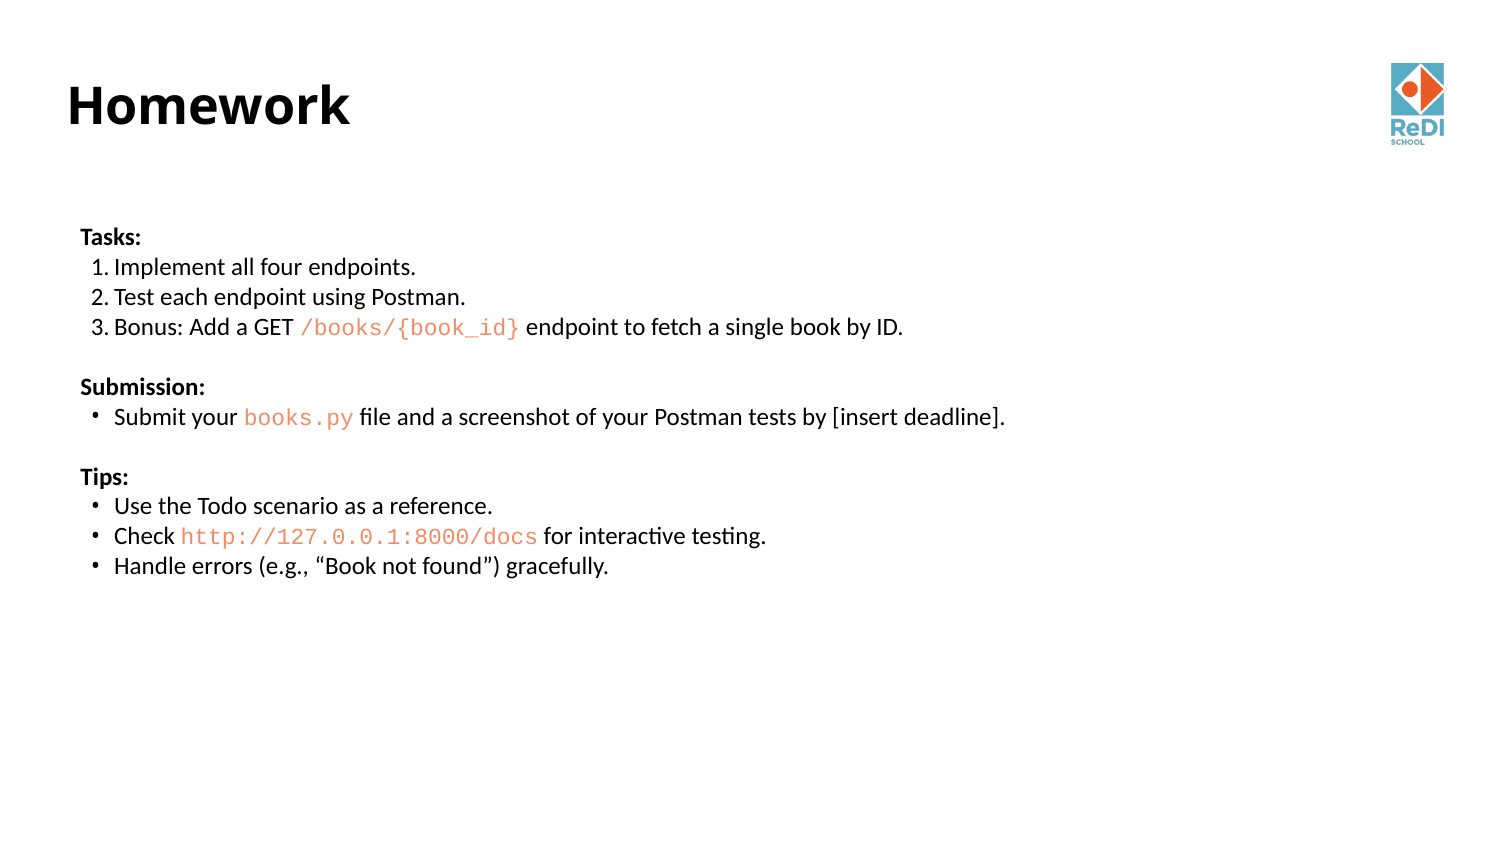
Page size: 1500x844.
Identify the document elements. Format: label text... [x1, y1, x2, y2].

list Tasks: Implement all four endpoints. Test each endpoint using Postman. Bonus: Add a GET /books/{book_id} endpoint to fetch a single book by ID. Submission: Submit your books.py file and a screenshot of your Postman tests by [insert deadline]. Tips: Use the Todo scenario as a reference. Check http://127.0.0.1:8000/docs for interactive testing. Handle errors (e.g., “Book not found”) gracefully. [64, 204, 1436, 677]
picture [1391, 63, 1447, 145]
title Homework [50, 55, 1389, 151]
